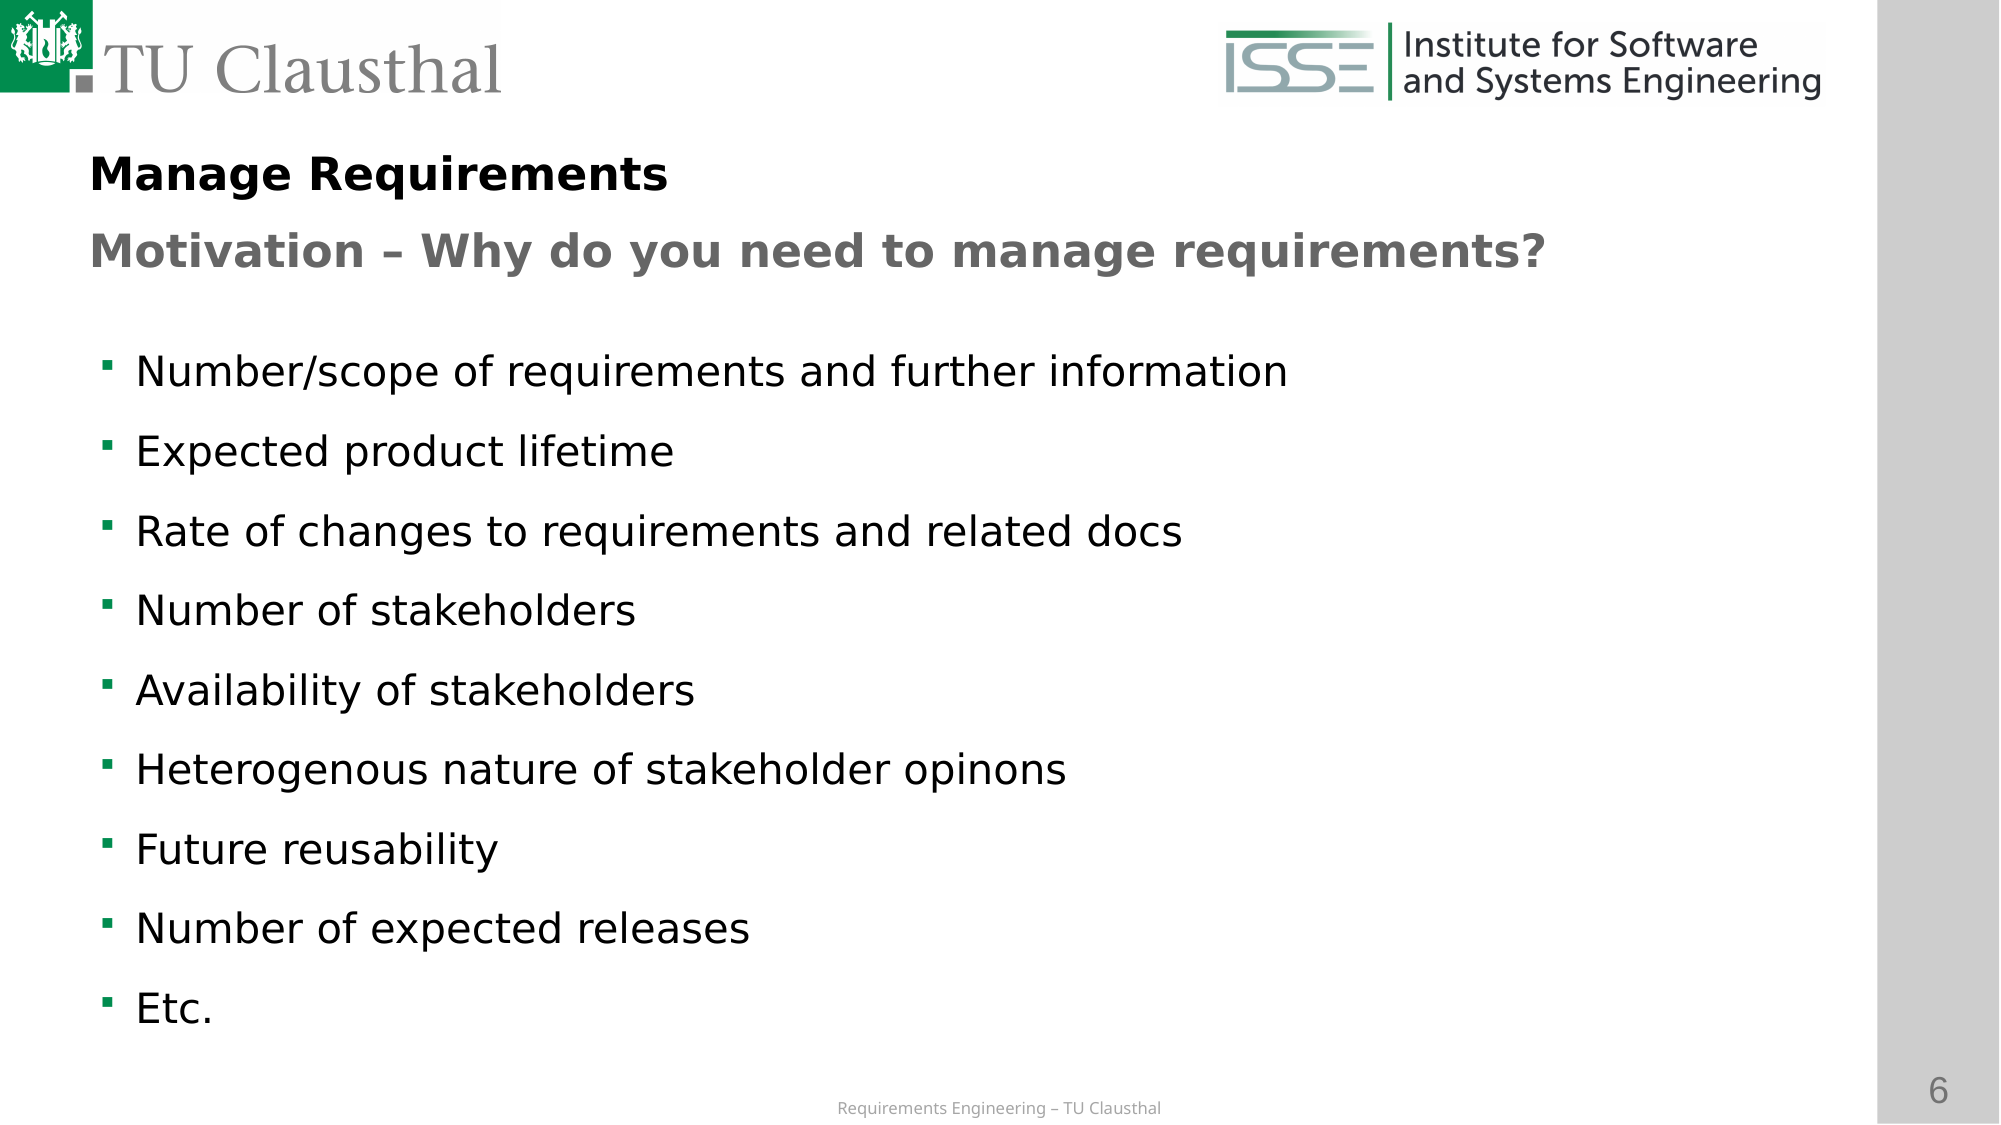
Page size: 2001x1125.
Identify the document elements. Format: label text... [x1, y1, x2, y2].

picture [1218, 22, 1826, 107]
text_box Motivation – Why do you need to manage requirements? [89, 207, 1789, 290]
text_box [74, 280, 1424, 995]
text_box Manage Requirements [89, 118, 1789, 201]
list Number/scope of requirements and further information Expected product lifetime Rate of changes to requirements and related docs Number of stakeholders Availability of stakeholders Heterogenous nature of stakeholder opinons Future reusability Number of expected releases Etc. [99, 290, 1837, 1087]
picture [0, 0, 501, 93]
